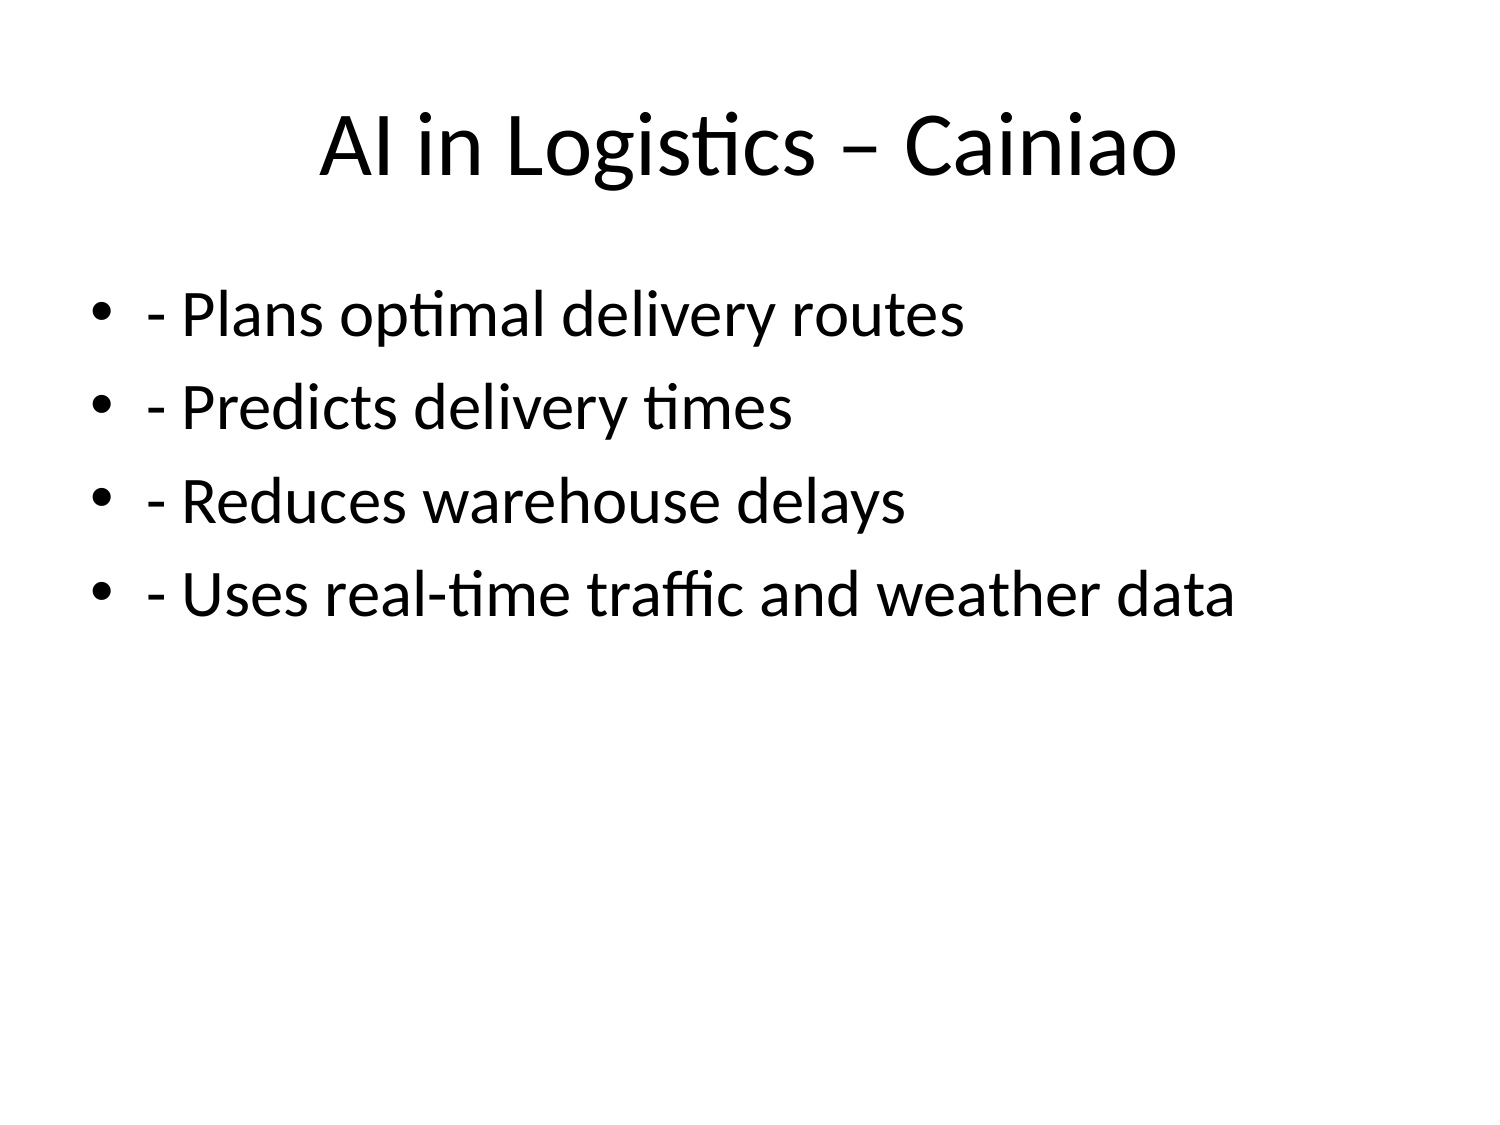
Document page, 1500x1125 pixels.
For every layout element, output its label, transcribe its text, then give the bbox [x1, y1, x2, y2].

list - Plans optimal delivery routes - Predicts delivery times - Reduces warehouse delays - Uses real-time traffic and weather data [75, 262, 1425, 1005]
title AI in Logistics – Cainiao [75, 45, 1425, 233]
